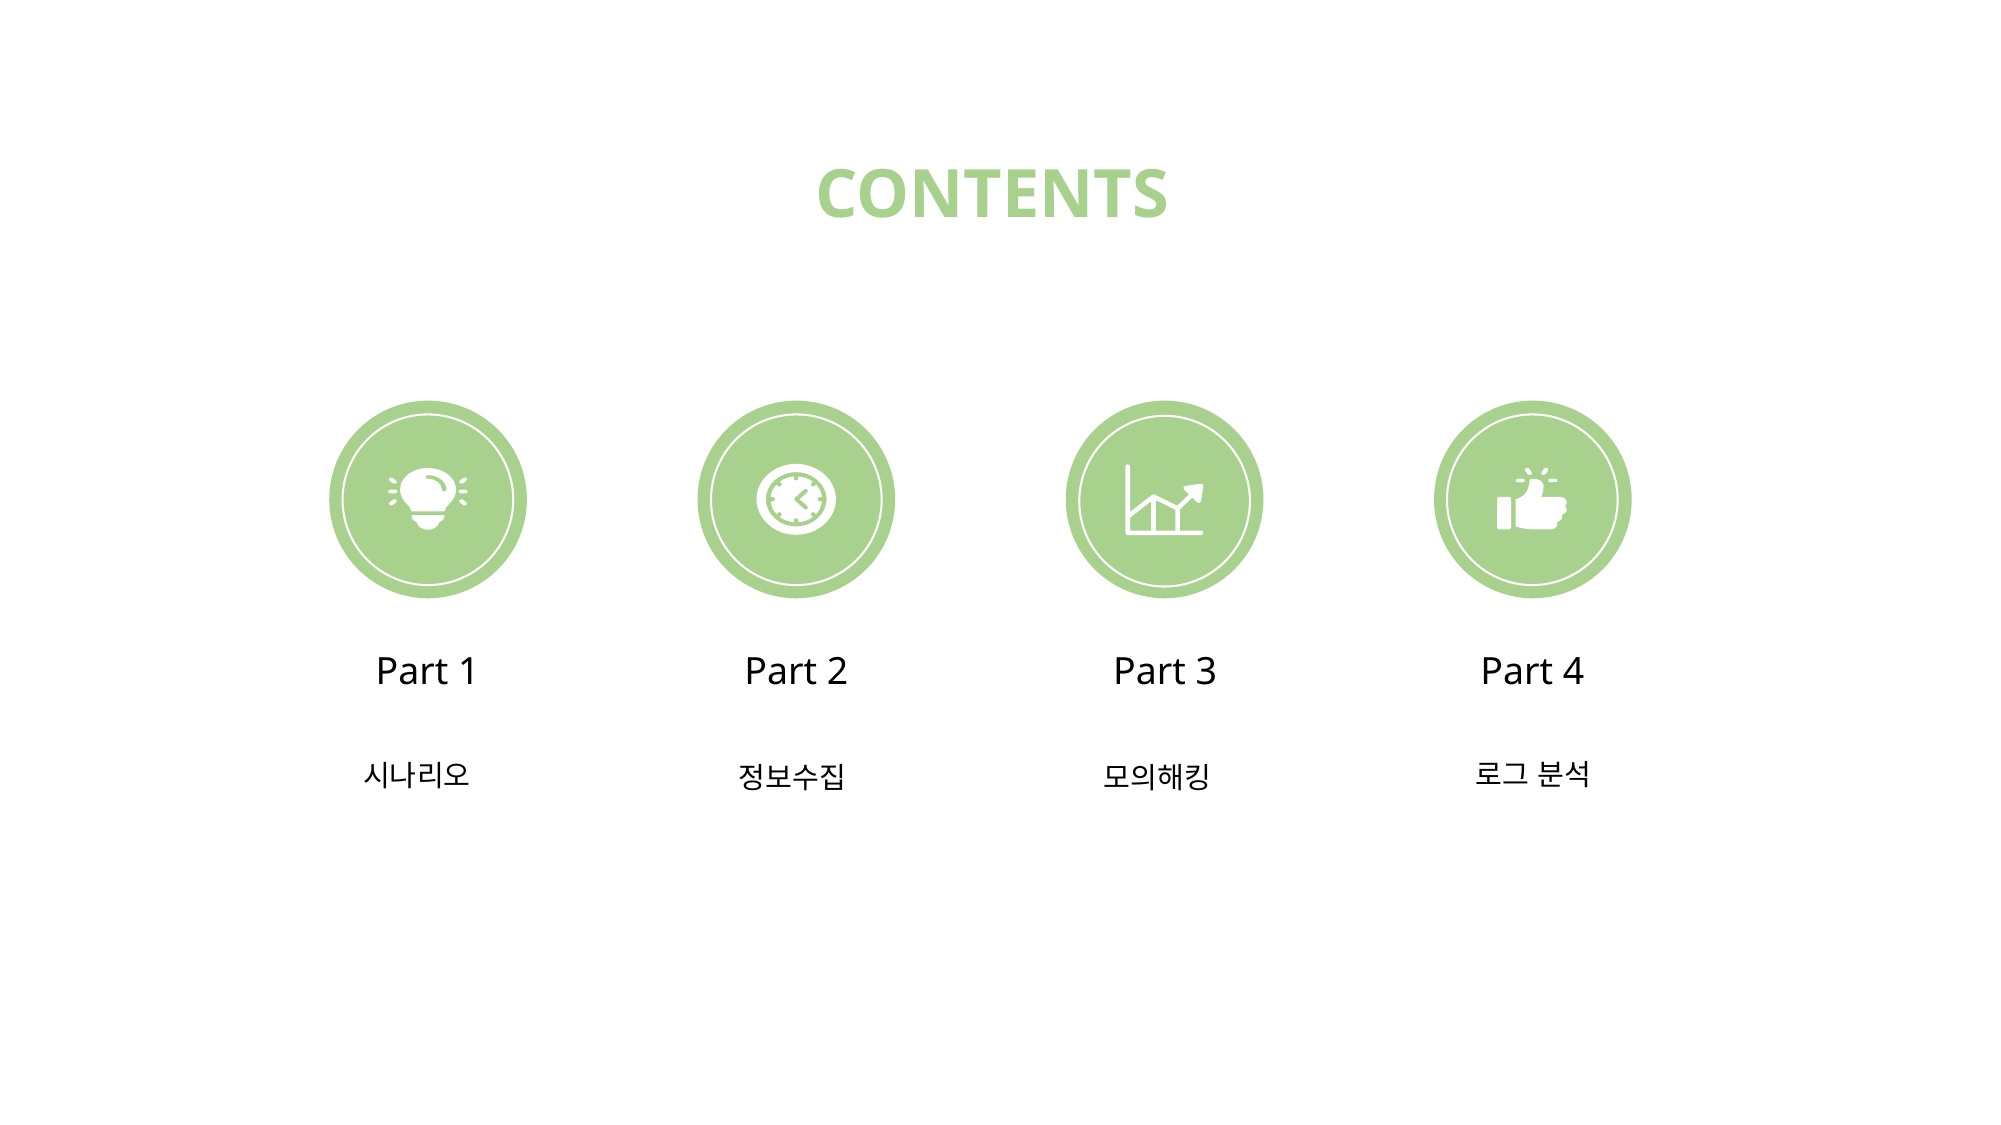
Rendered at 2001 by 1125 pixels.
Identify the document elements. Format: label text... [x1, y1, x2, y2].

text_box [329, 400, 1632, 803]
text_box CONTENTS [771, 143, 1214, 309]
